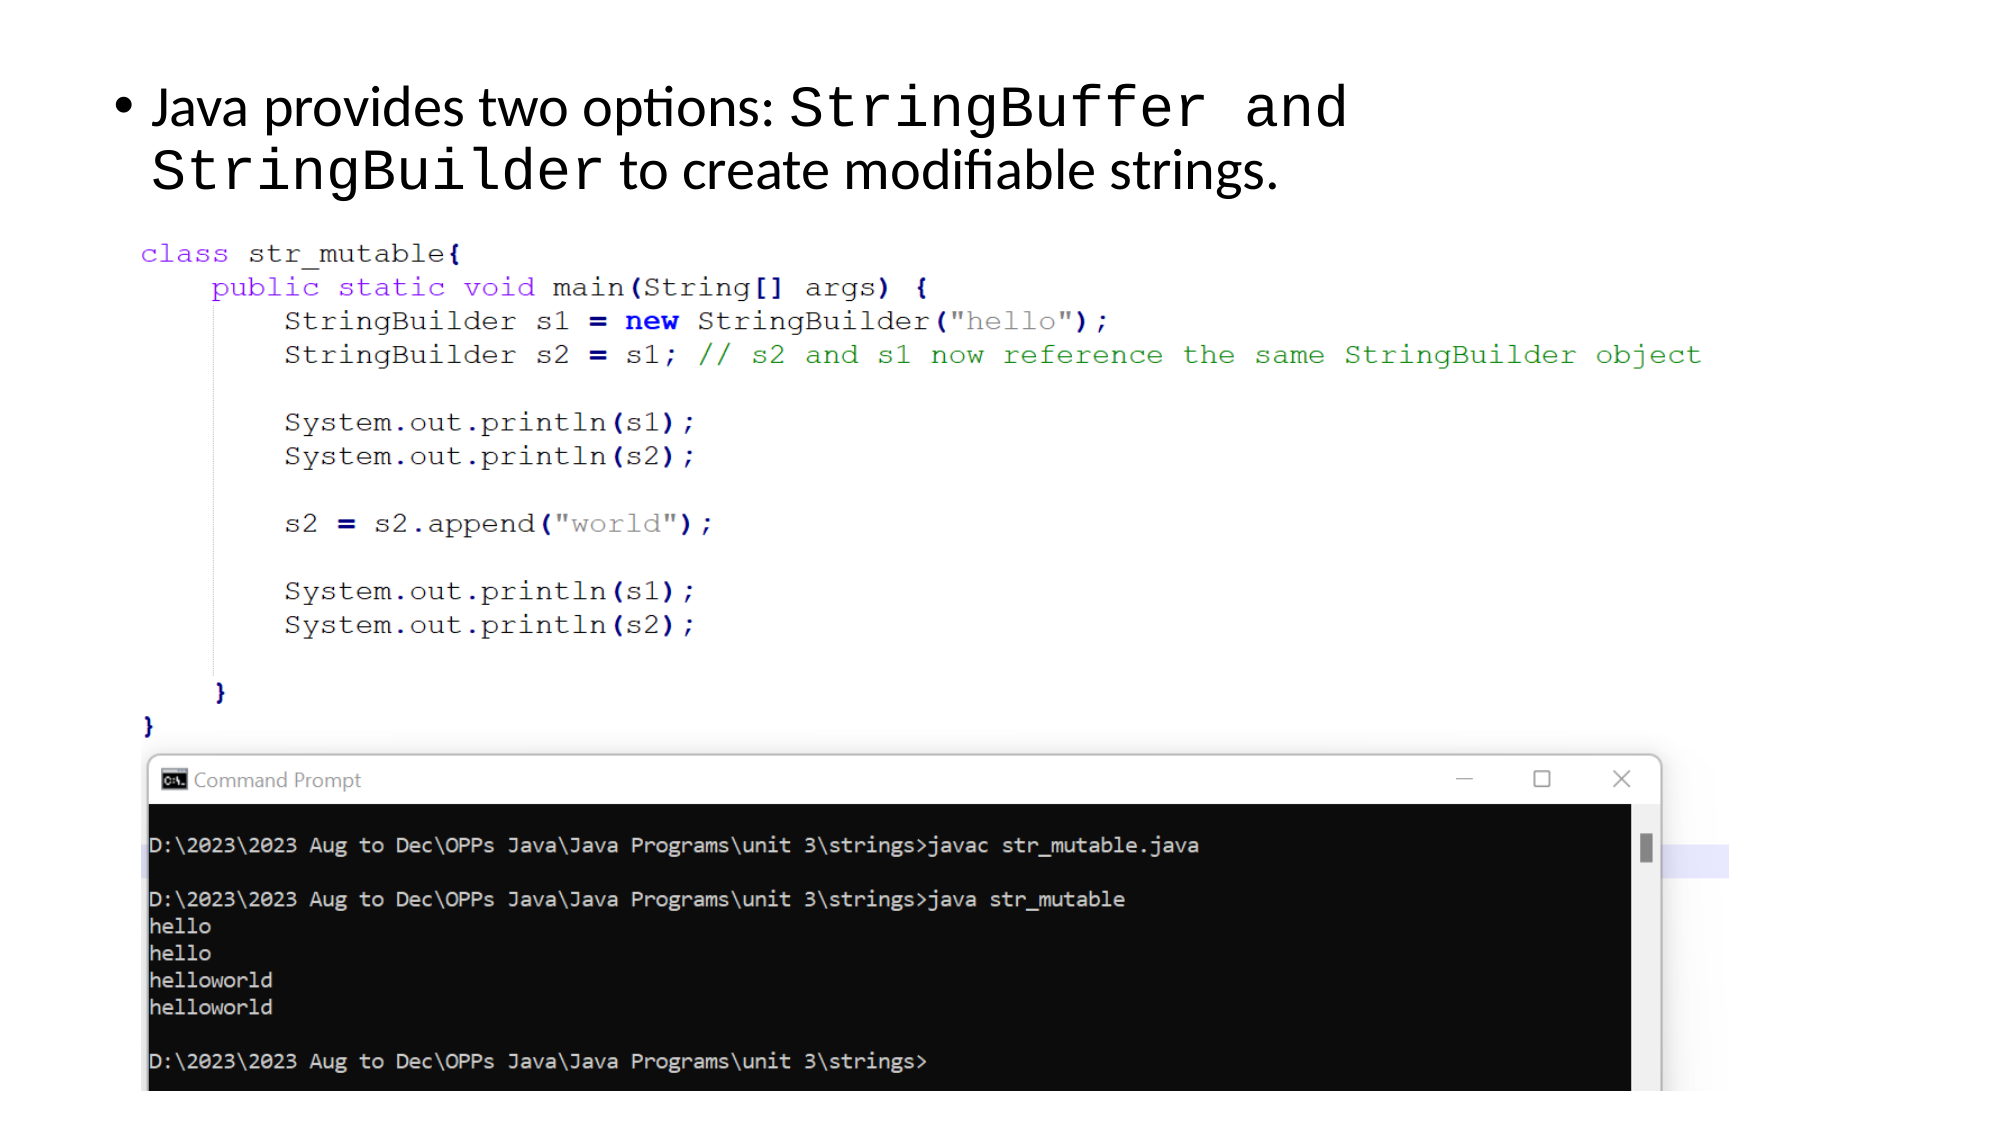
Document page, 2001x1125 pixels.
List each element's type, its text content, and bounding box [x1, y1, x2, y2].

picture [141, 237, 1729, 1091]
list Java provides two options: StringBuffer and StringBuilder to create modifiable strings. [98, 68, 1824, 783]
